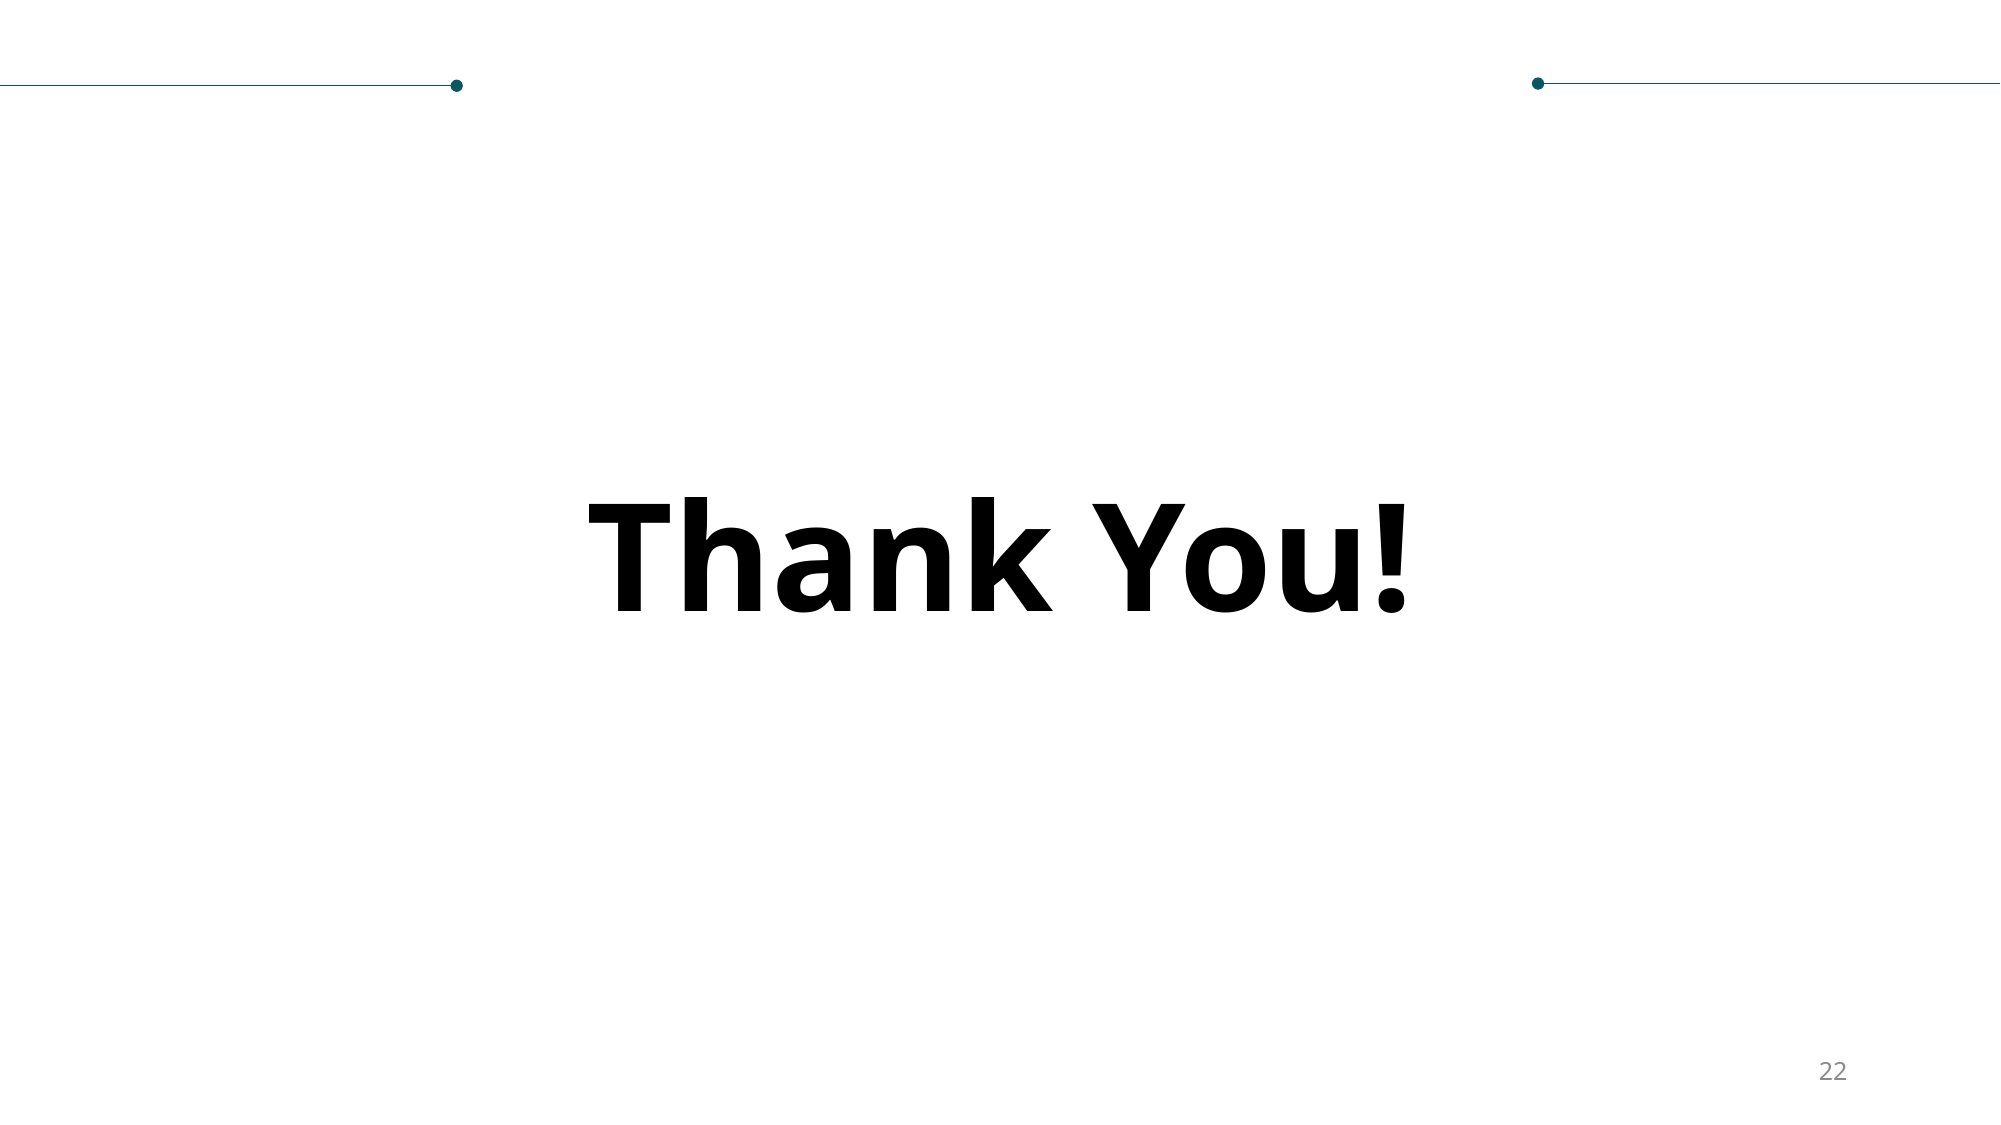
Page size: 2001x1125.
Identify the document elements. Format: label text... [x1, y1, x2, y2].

slide_number 22 [1412, 1042, 1863, 1103]
text_box Thank You! [249, 481, 1750, 644]
